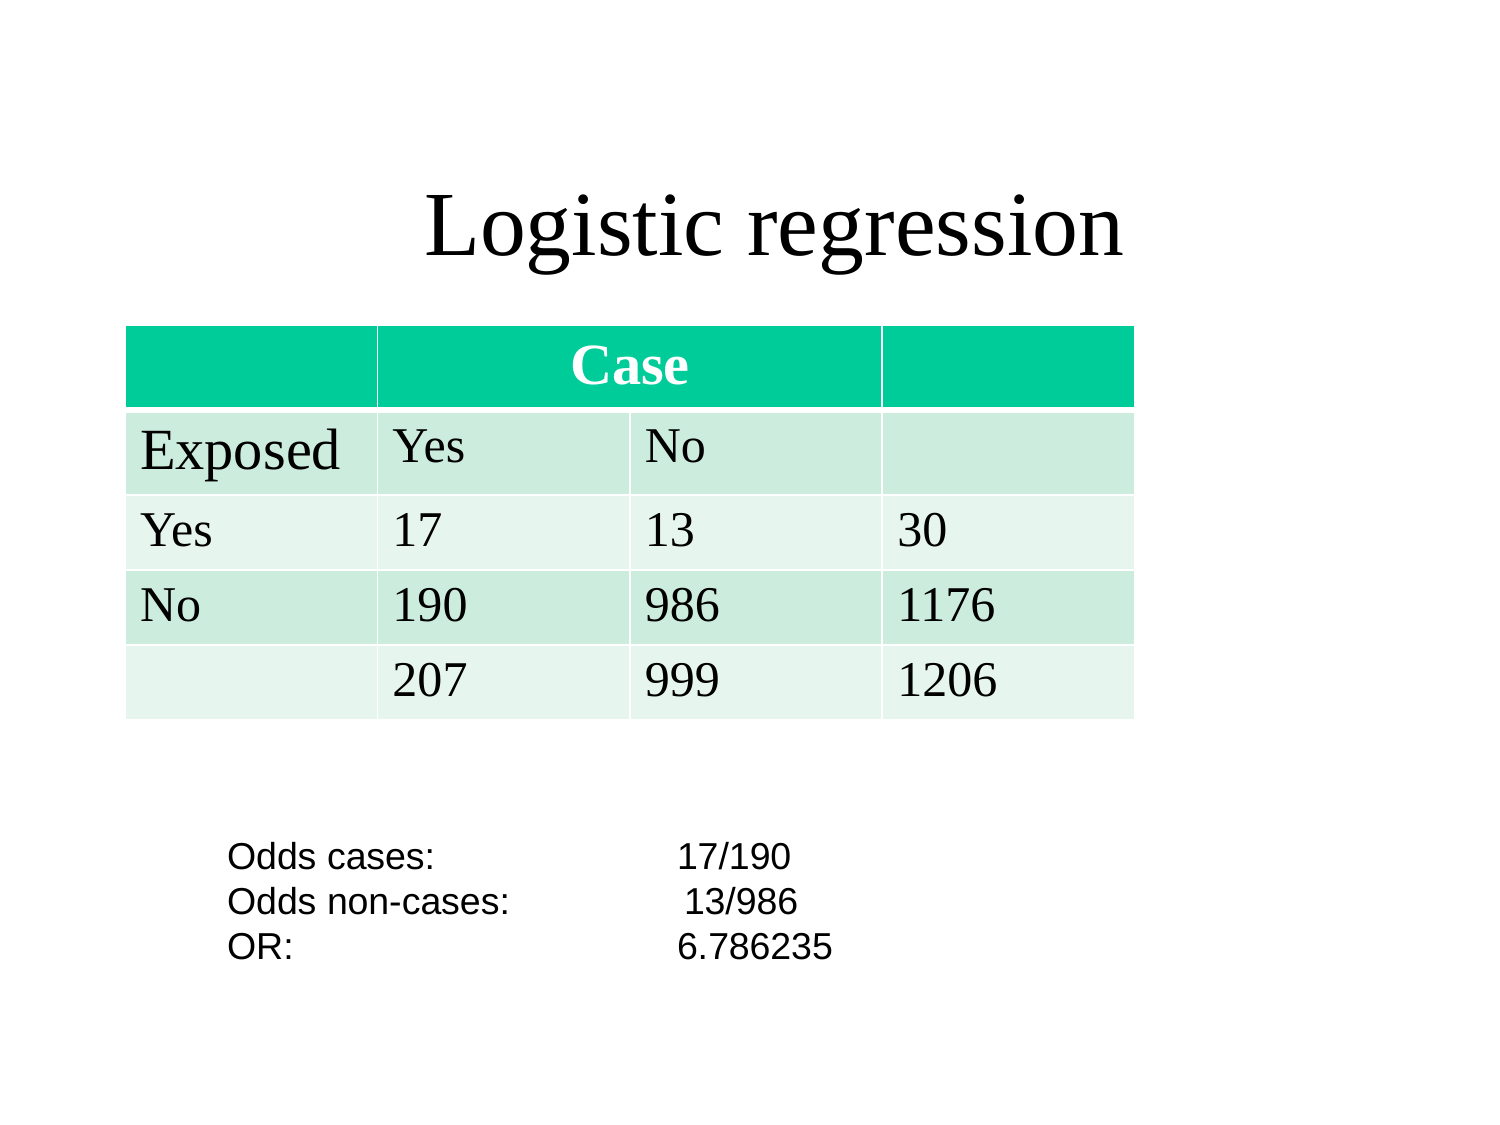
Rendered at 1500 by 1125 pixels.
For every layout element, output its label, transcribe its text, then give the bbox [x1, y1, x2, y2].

table_cell No [126, 571, 377, 644]
table_cell 17 [378, 496, 629, 569]
table_cell 207 [378, 646, 629, 719]
text_box Odds cases: 17/190 Odds non-cases: 13/986 OR: 6.786235 [212, 824, 963, 975]
table_cell 999 [631, 646, 881, 719]
table_cell Exposed [126, 413, 377, 494]
table_cell 986 [631, 571, 881, 644]
table_cell No [631, 413, 881, 494]
table_cell [126, 646, 377, 719]
table_cell 190 [378, 571, 629, 644]
table_cell [883, 413, 1134, 494]
table_header Case [378, 326, 881, 407]
table_cell 1176 [883, 571, 1134, 644]
table_cell Yes [378, 413, 629, 494]
table_cell 30 [883, 496, 1134, 569]
title Logistic regression [125, 125, 1425, 313]
table_header [883, 326, 1134, 407]
table_header [126, 326, 377, 407]
table_cell 1206 [883, 646, 1134, 719]
table_cell Yes [126, 496, 377, 569]
table_cell 13 [631, 496, 881, 569]
